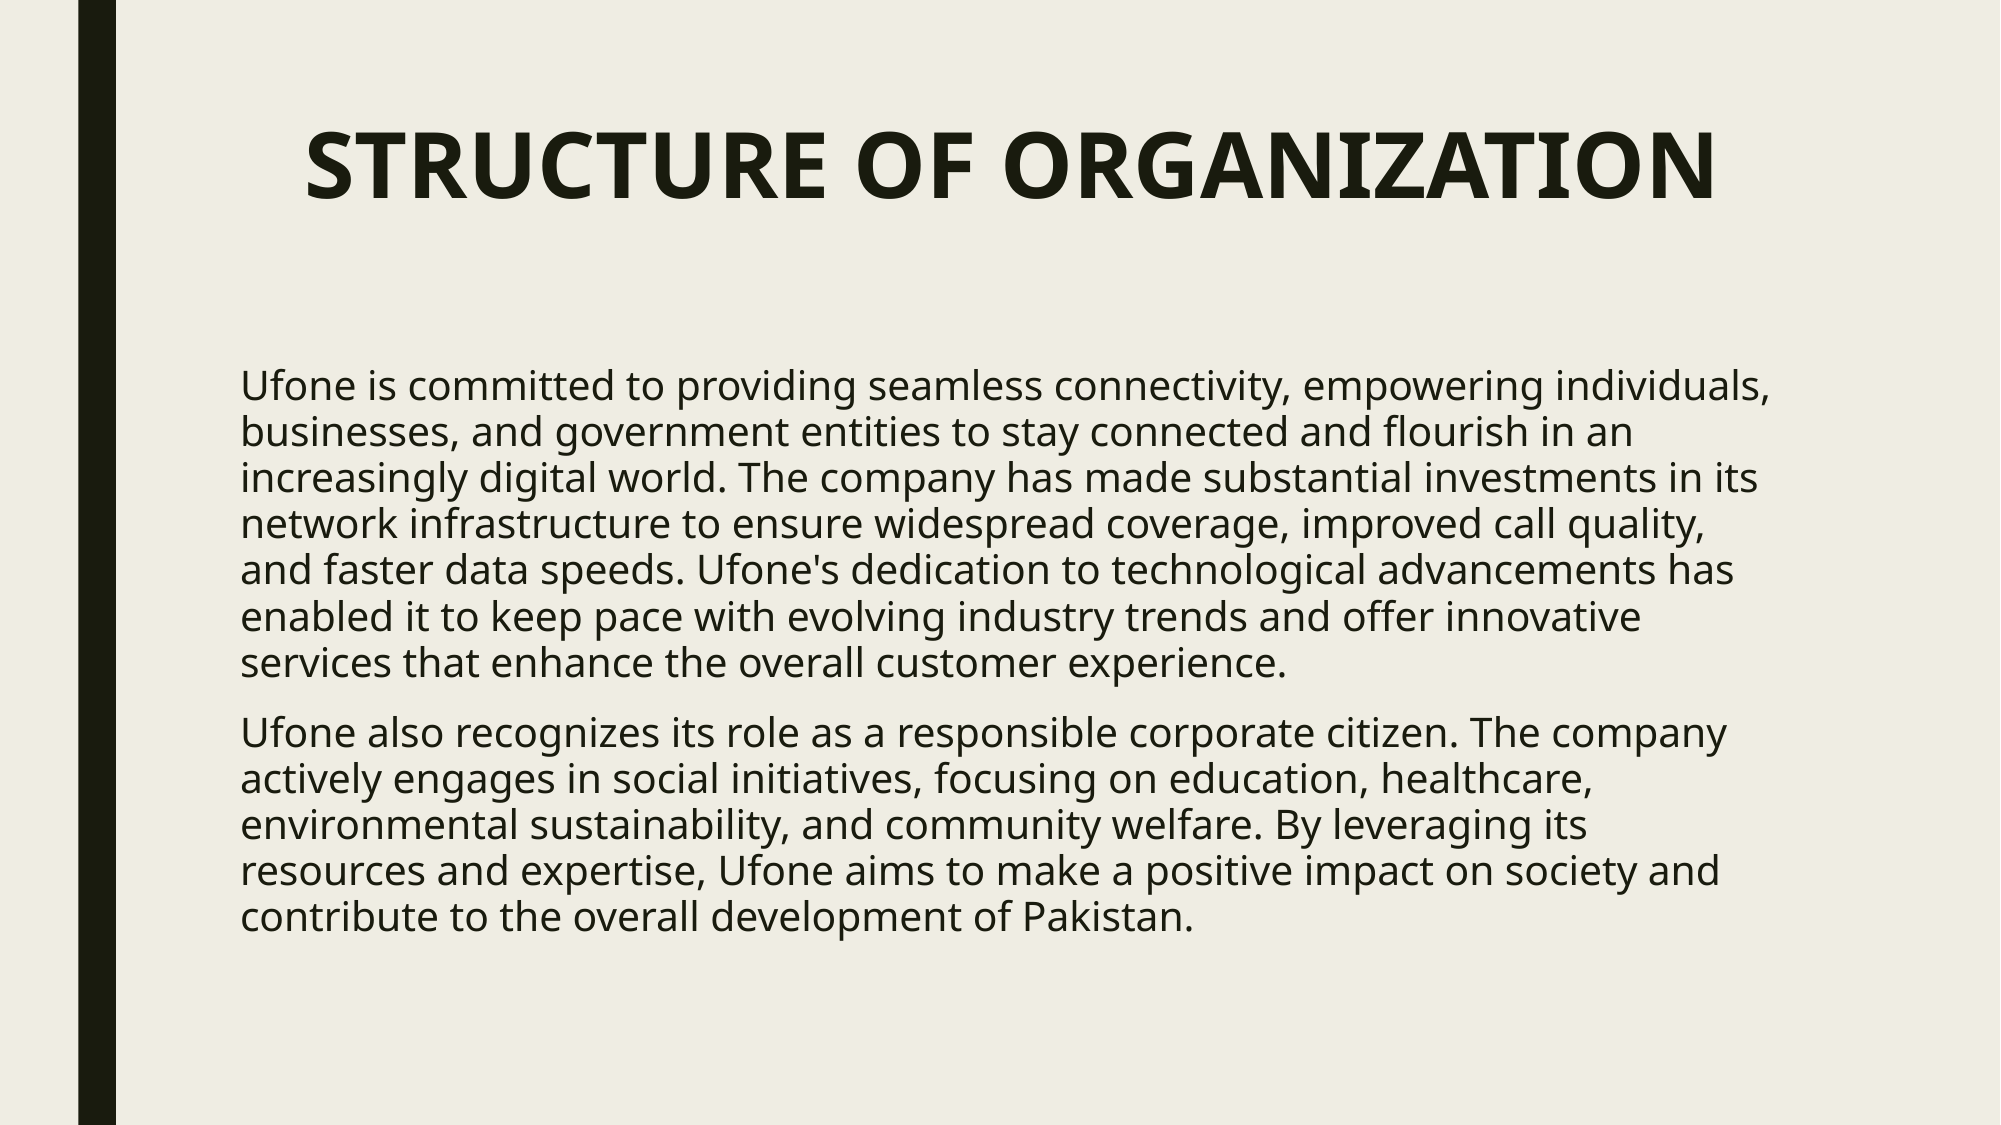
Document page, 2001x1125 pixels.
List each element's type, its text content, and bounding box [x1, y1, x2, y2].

list Ufone is committed to providing seamless connectivity, empowering individuals, businesses, and government entities to stay connected and flourish in an increasingly digital world. The company has made substantial investments in its network infrastructure to ensure widespread coverage, improved call quality, and faster data speeds. Ufone's dedication to technological advancements has enabled it to keep pace with evolving industry trends and offer innovative services that enhance the overall customer experience. Ufone also recognizes its role as a responsible corporate citizen. The company actively engages in social initiatives, focusing on education, healthcare, environmental sustainability, and community welfare. By leveraging its resources and expertise, Ufone aims to make a positive impact on society and contribute to the overall development of Pakistan. [225, 356, 1800, 963]
title STRUCTURE OF ORGANIZATION [225, 112, 1800, 356]
